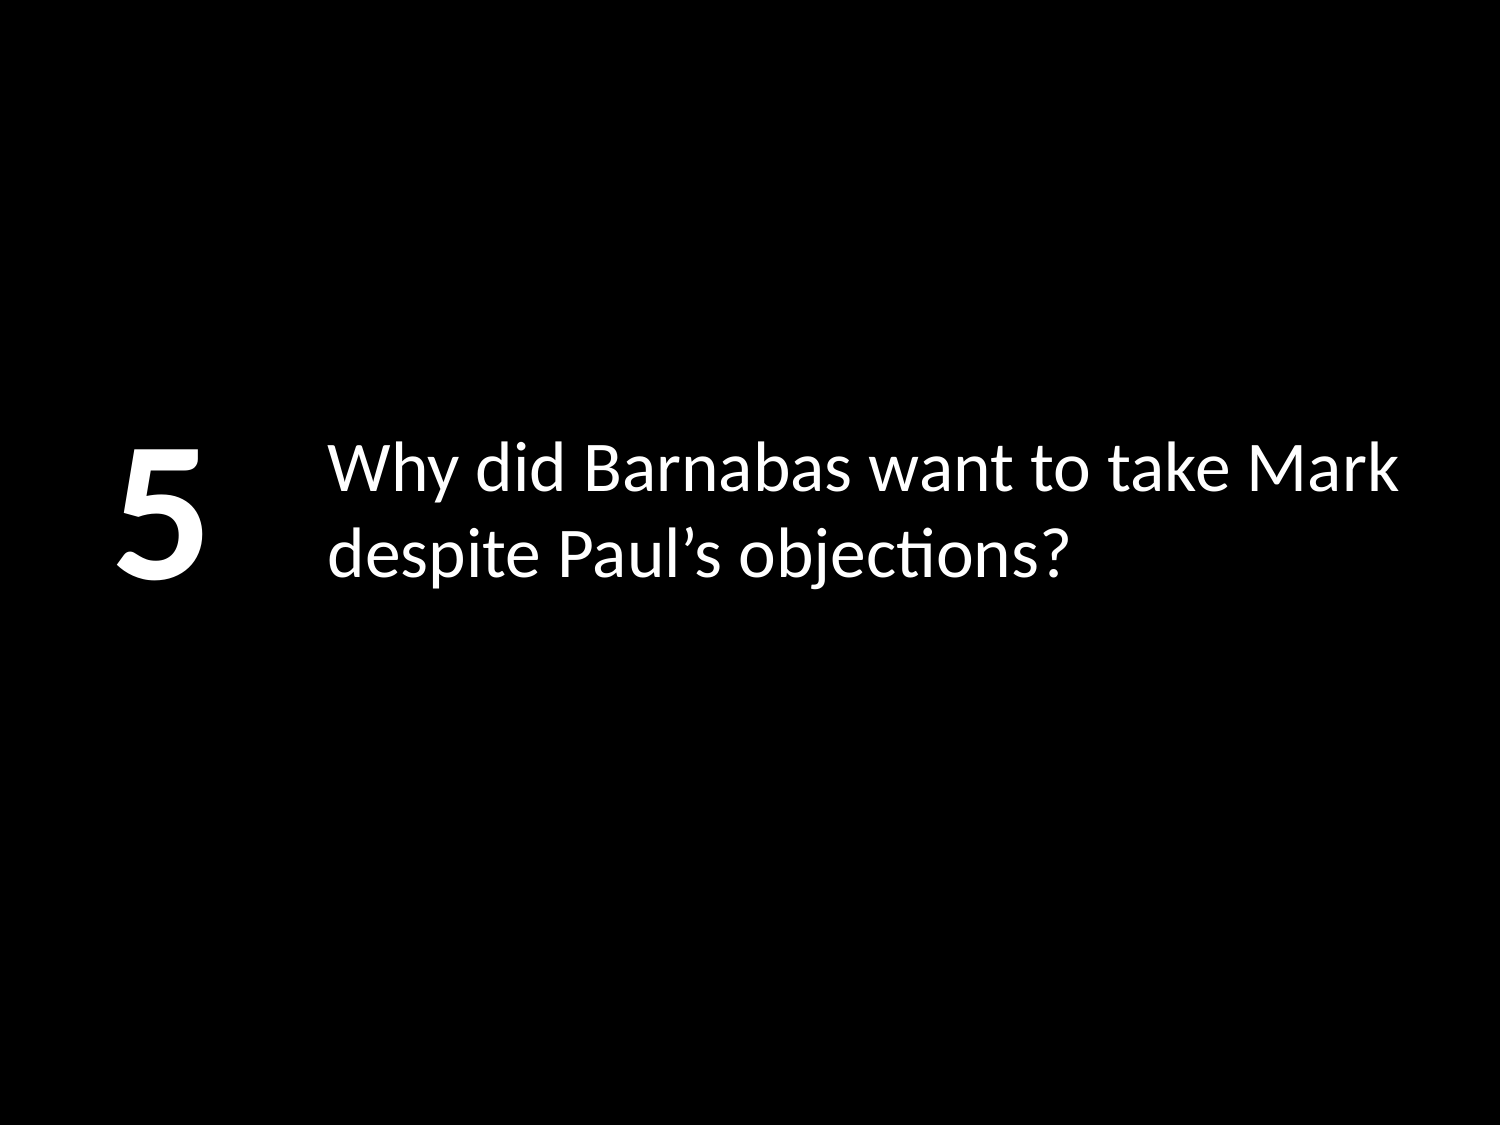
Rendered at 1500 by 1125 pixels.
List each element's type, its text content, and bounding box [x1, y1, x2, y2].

title Why did Barnabas want to take Mark despite Paul’s objections? [312, 412, 1500, 600]
list 5 [0, 262, 213, 738]
